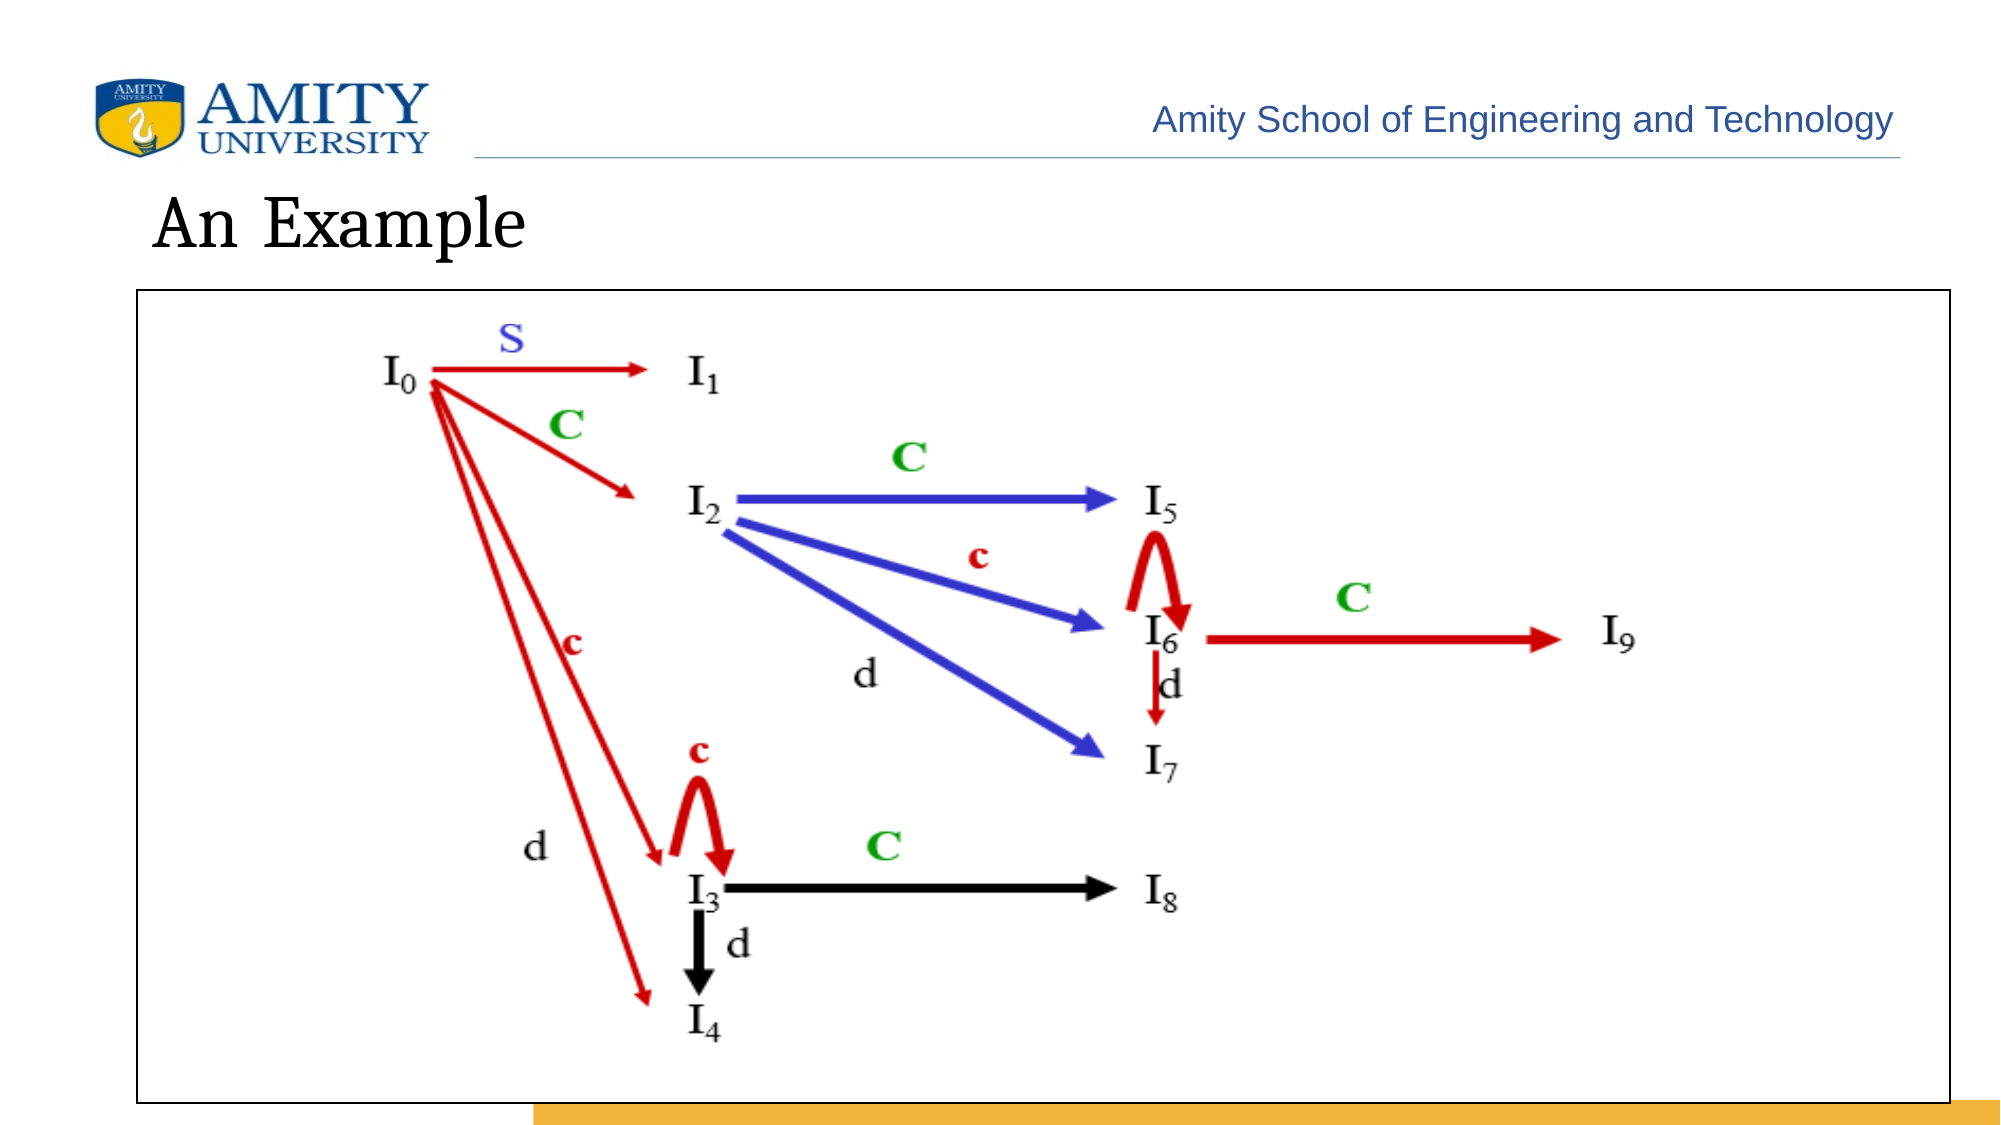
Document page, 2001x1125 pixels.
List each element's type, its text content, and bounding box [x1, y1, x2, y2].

title An Example [137, 59, 1863, 278]
picture [0, 0, 2000, 188]
picture [1863, 129, 1869, 137]
picture [362, 324, 1788, 1075]
text_box [136, 289, 1951, 1104]
picture [1863, 114, 1869, 130]
